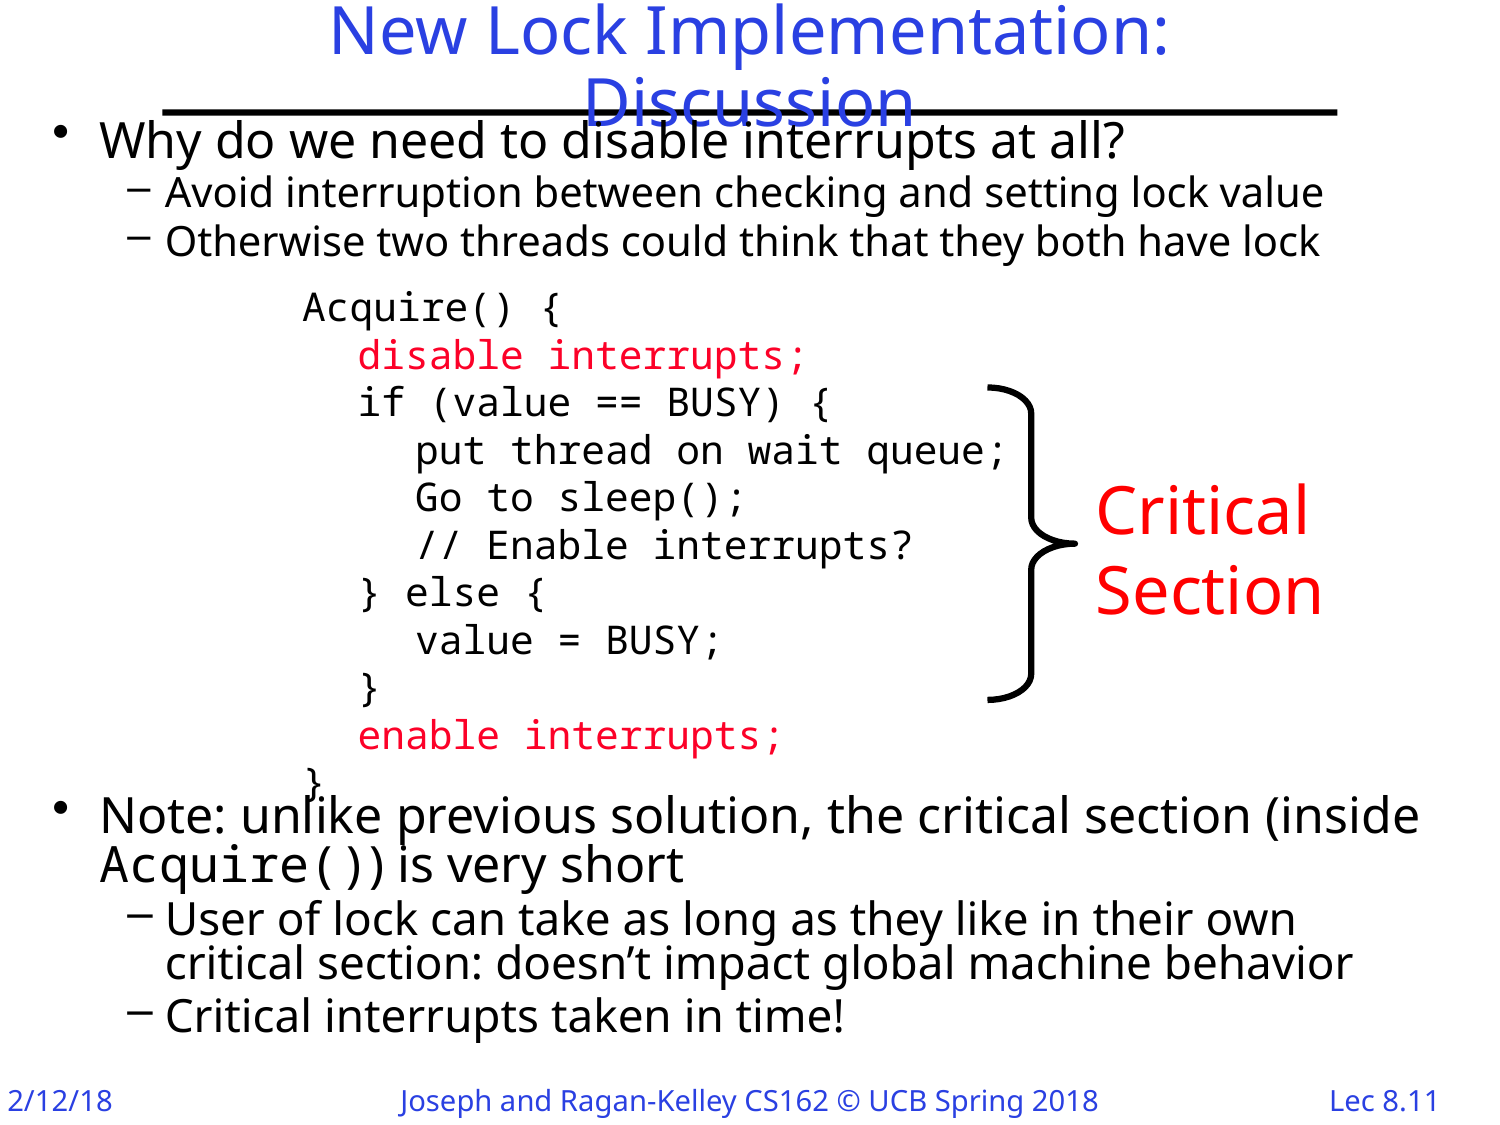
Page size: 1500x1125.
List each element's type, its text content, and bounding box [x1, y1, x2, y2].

title New Lock Implementation: Discussion [162, 24, 1338, 112]
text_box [287, 274, 1326, 818]
list Why do we need to disable interrupts at all? Avoid interruption between checking and setting lock value Otherwise two threads could think that they both have lock Note: unlike previous solution, the critical section (inside Acquire()) is very short User of lock can take as long as they like in their own critical section: doesn’t impact global machine behavior Critical interrupts taken in time! [37, 112, 1450, 1113]
